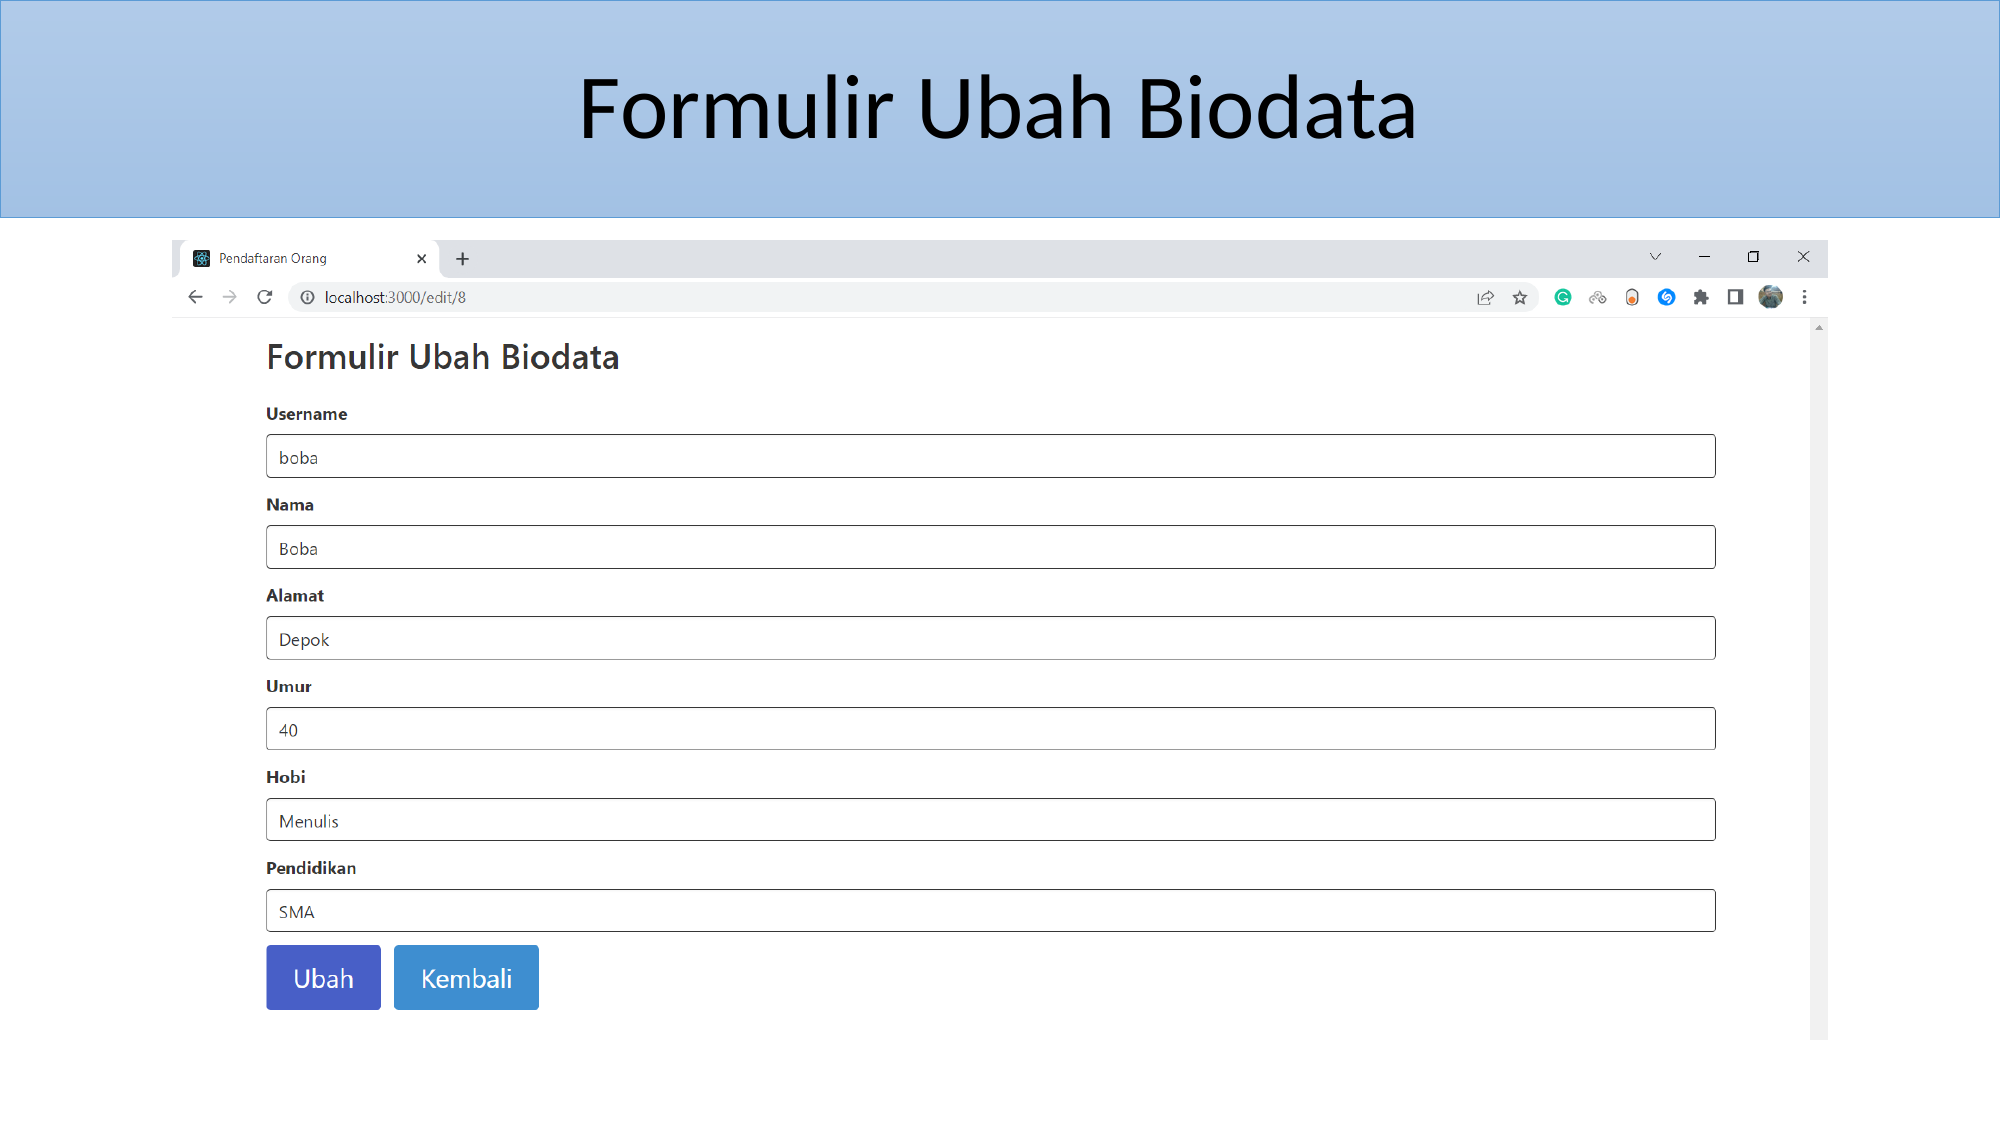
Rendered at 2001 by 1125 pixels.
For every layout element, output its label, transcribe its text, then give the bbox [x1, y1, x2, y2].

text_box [172, 240, 1828, 1040]
title Formulir Ubah Biodata [0, 0, 2000, 218]
